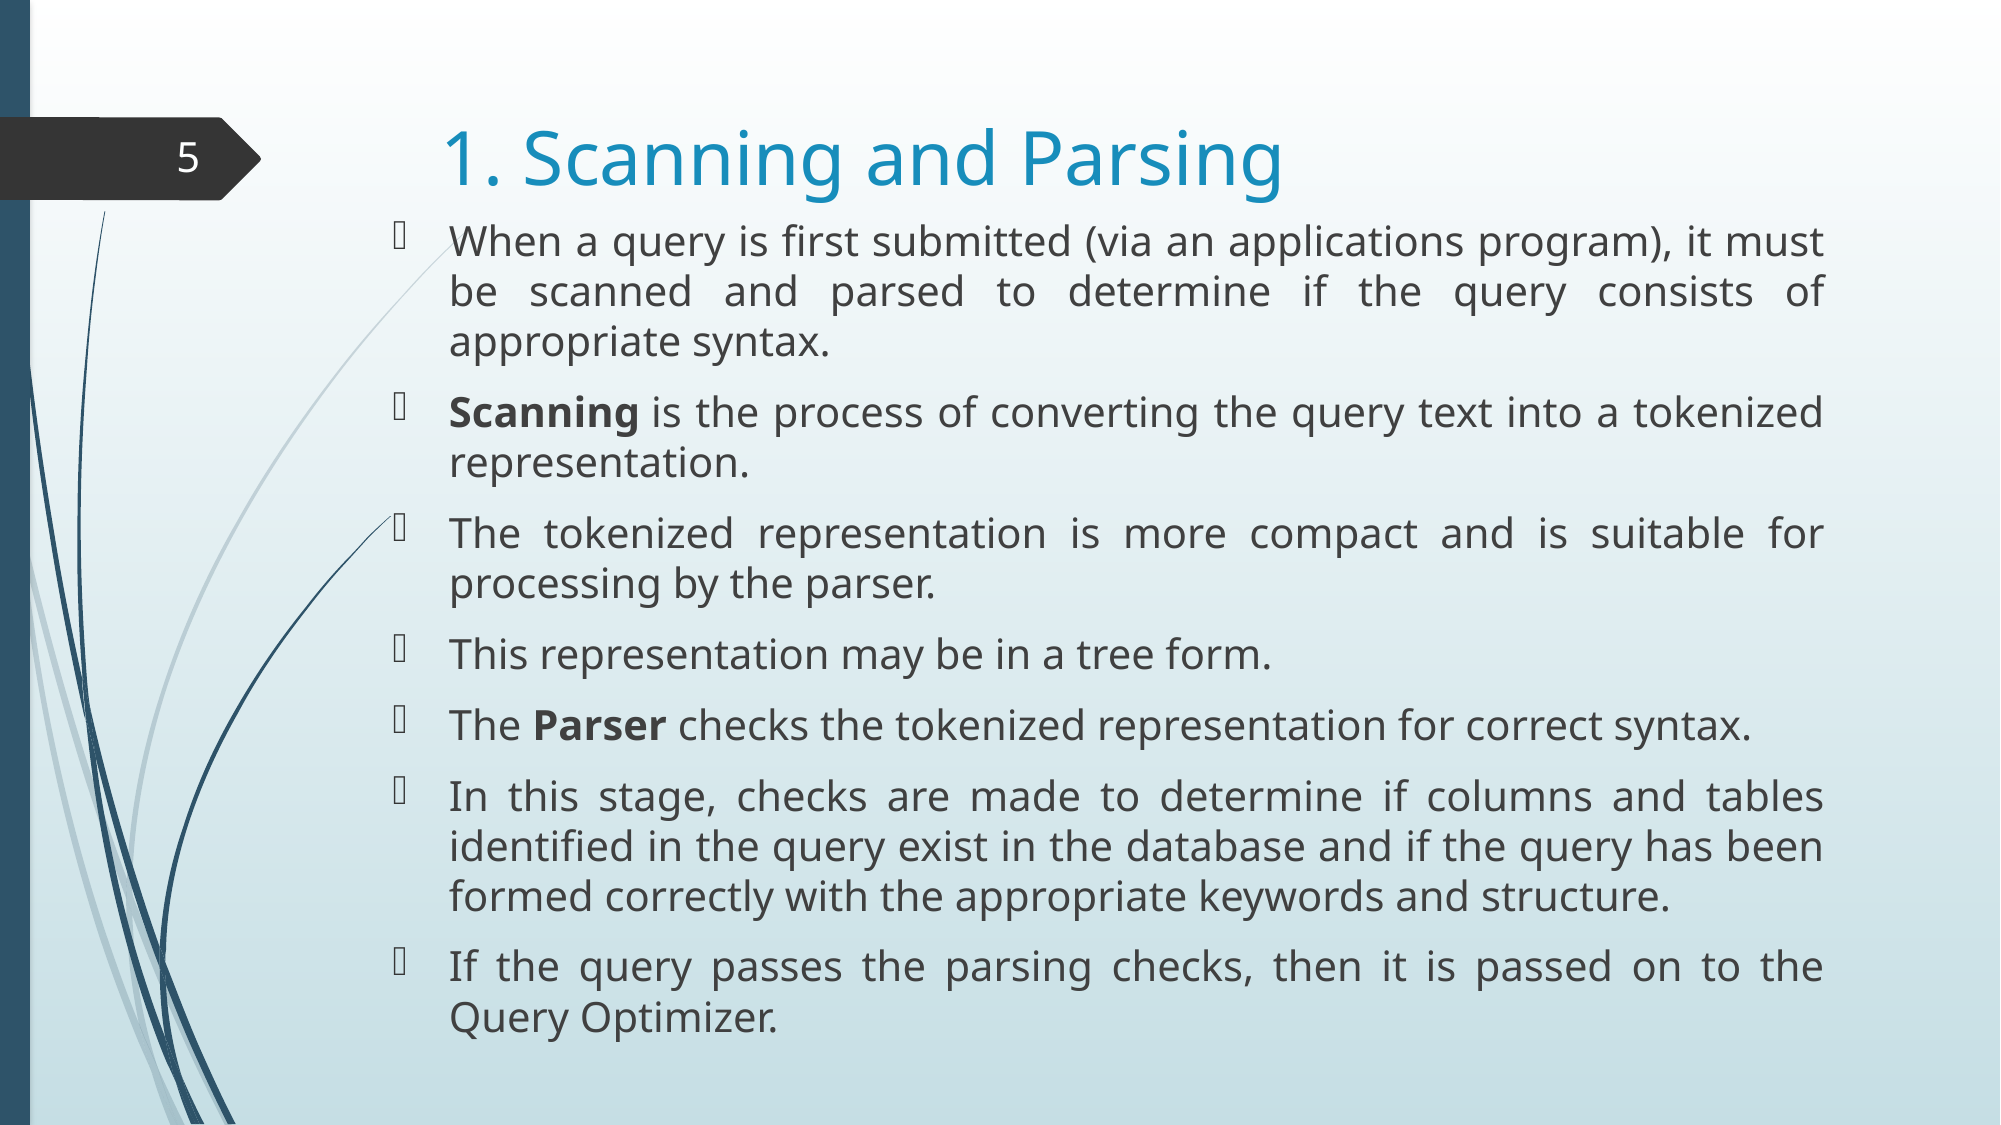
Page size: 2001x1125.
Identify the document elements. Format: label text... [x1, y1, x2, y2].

list When a query is first submitted (via an applications program), it must be scanned and parsed to determine if the query consists of appropriate syntax. Scanning is the process of converting the query text into a tokenized representation. The tokenized representation is more compact and is suitable for processing by the parser. This representation may be in a tree form. The Parser checks the tokenized representation for correct syntax. In this stage, checks are made to determine if columns and tables identified in the query exist in the database and if the query has been formed correctly with the appropriate keywords and structure. If the query passes the parsing checks, then it is passed on to the Query Optimizer. [377, 207, 1841, 828]
slide_number 5 [87, 129, 216, 190]
title 1. Scanning and Parsing [425, 102, 1888, 313]
